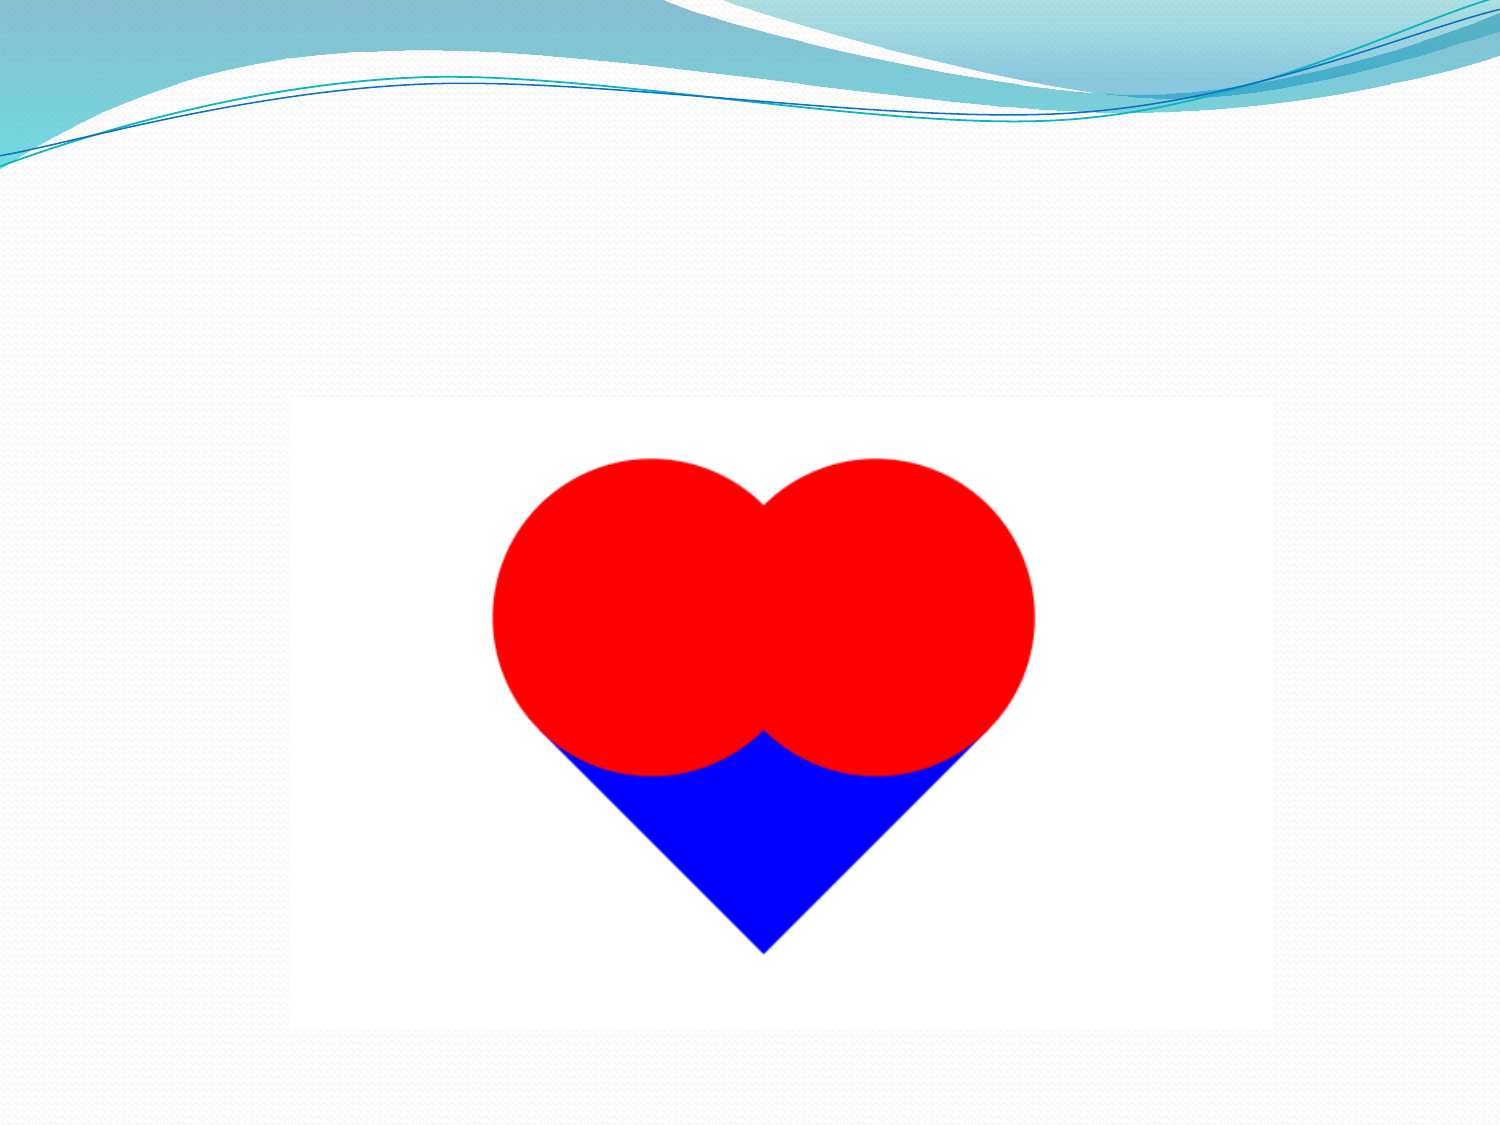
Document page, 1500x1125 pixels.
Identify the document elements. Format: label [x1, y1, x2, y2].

list [289, 396, 1274, 1031]
